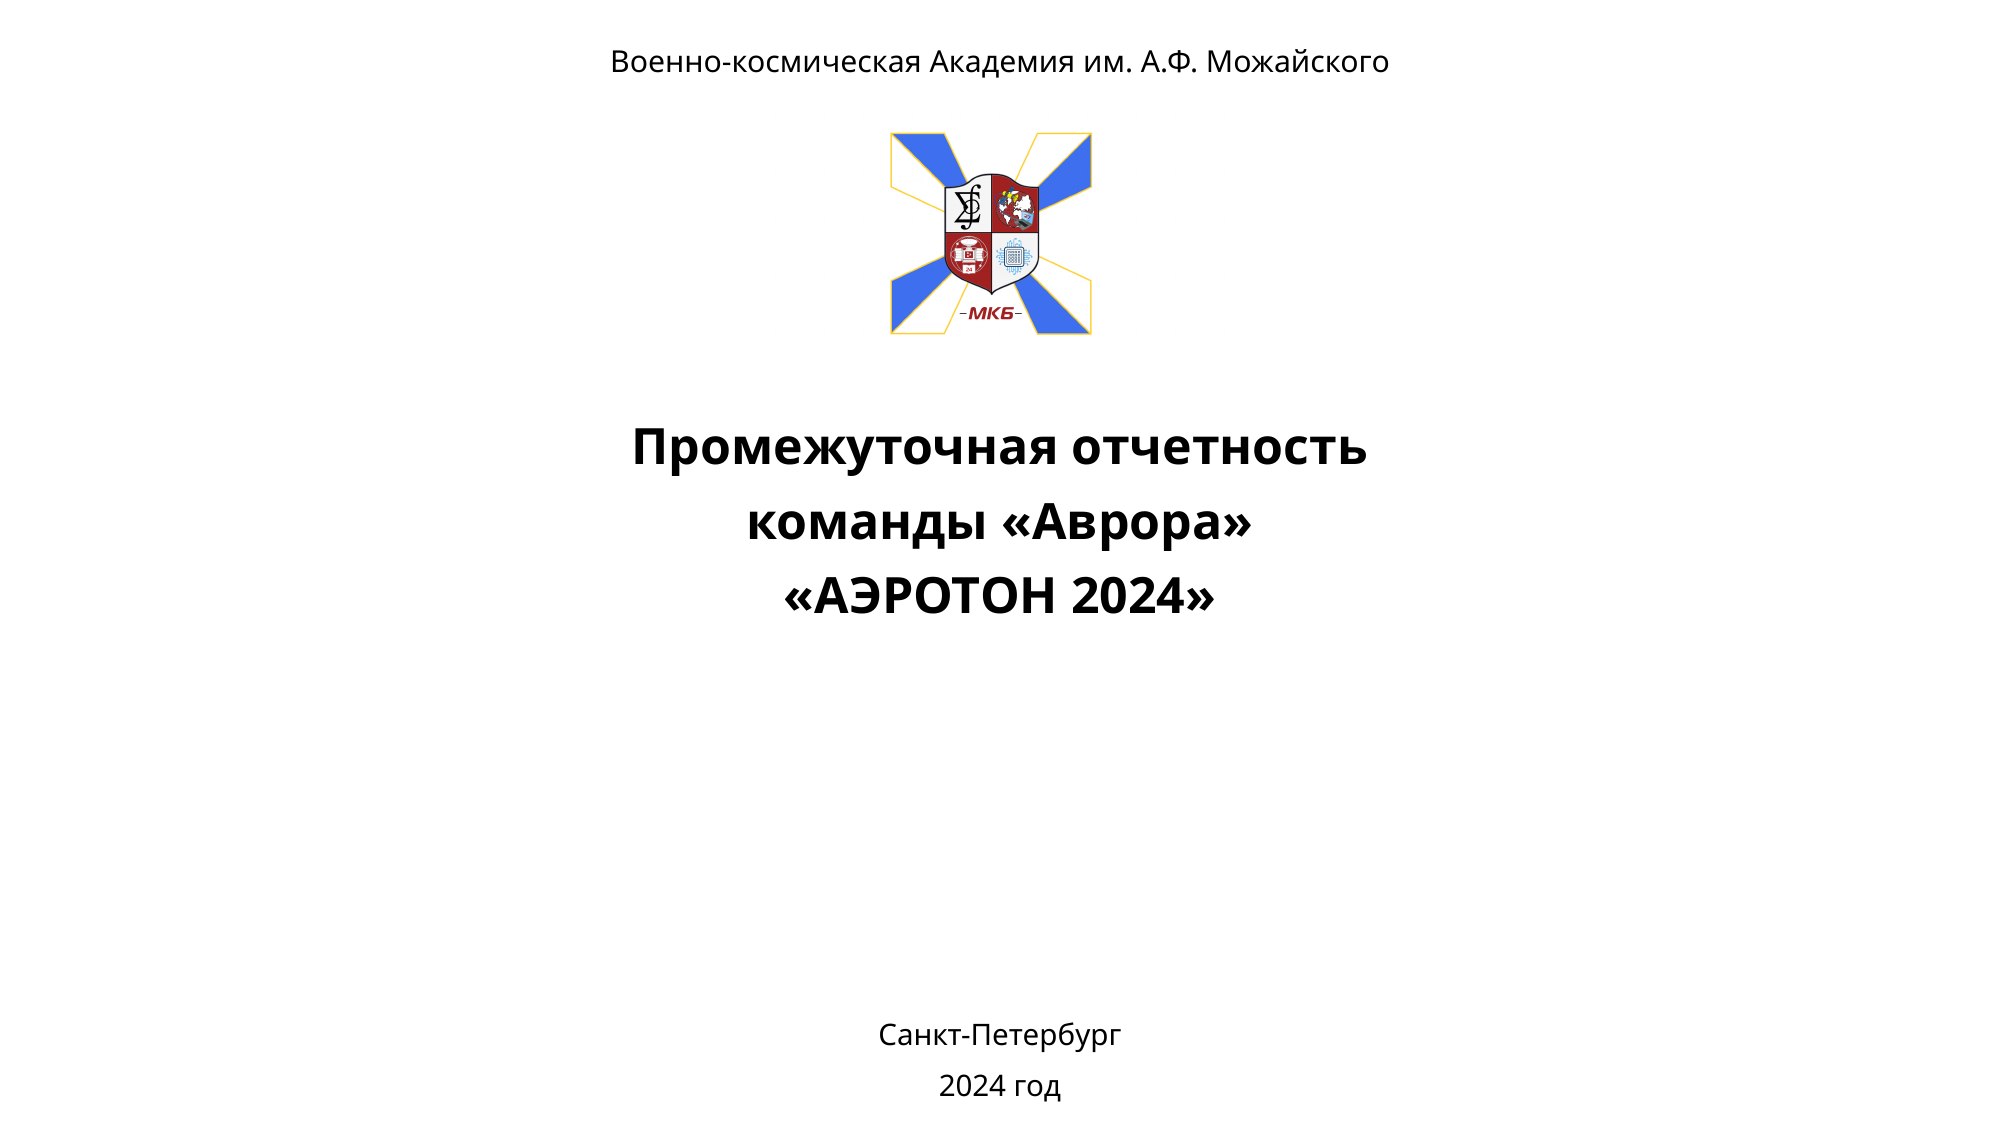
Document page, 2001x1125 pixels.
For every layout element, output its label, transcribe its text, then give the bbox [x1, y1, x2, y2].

text_box Военно-космическая Академия им. А.Ф. Можайского [476, 38, 1524, 87]
subtitle Промежуточная отчетность команды «Аврора» «АЭРОТОН 2024» [422, 413, 1578, 686]
text_box Санкт-Петербург 2024 год [476, 1012, 1524, 1111]
picture [766, 101, 1234, 366]
